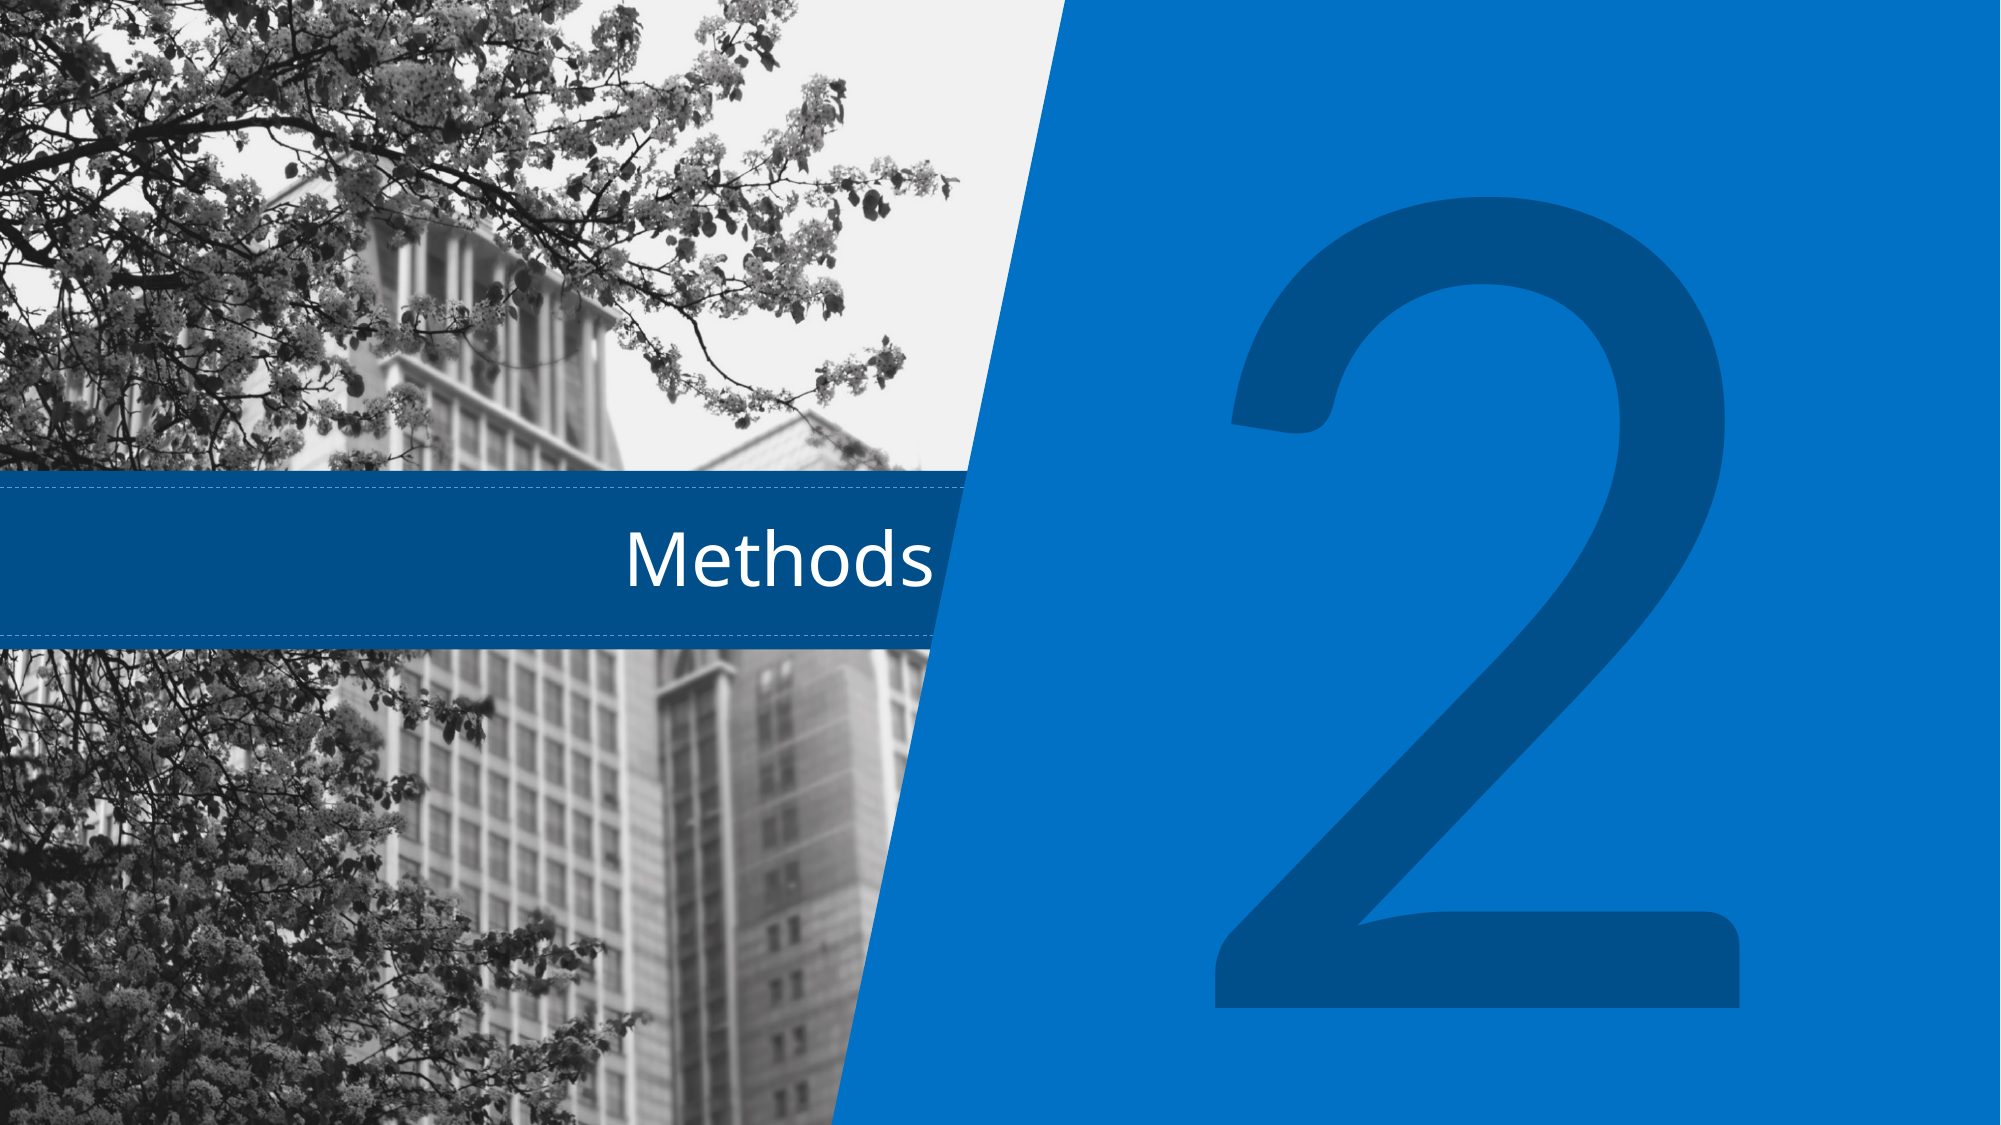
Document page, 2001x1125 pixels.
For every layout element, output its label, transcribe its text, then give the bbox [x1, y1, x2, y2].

title Methods [2, 488, 951, 636]
picture [0, 0, 1064, 470]
text_box 2 [1144, 0, 1808, 1125]
picture [0, 650, 929, 1125]
